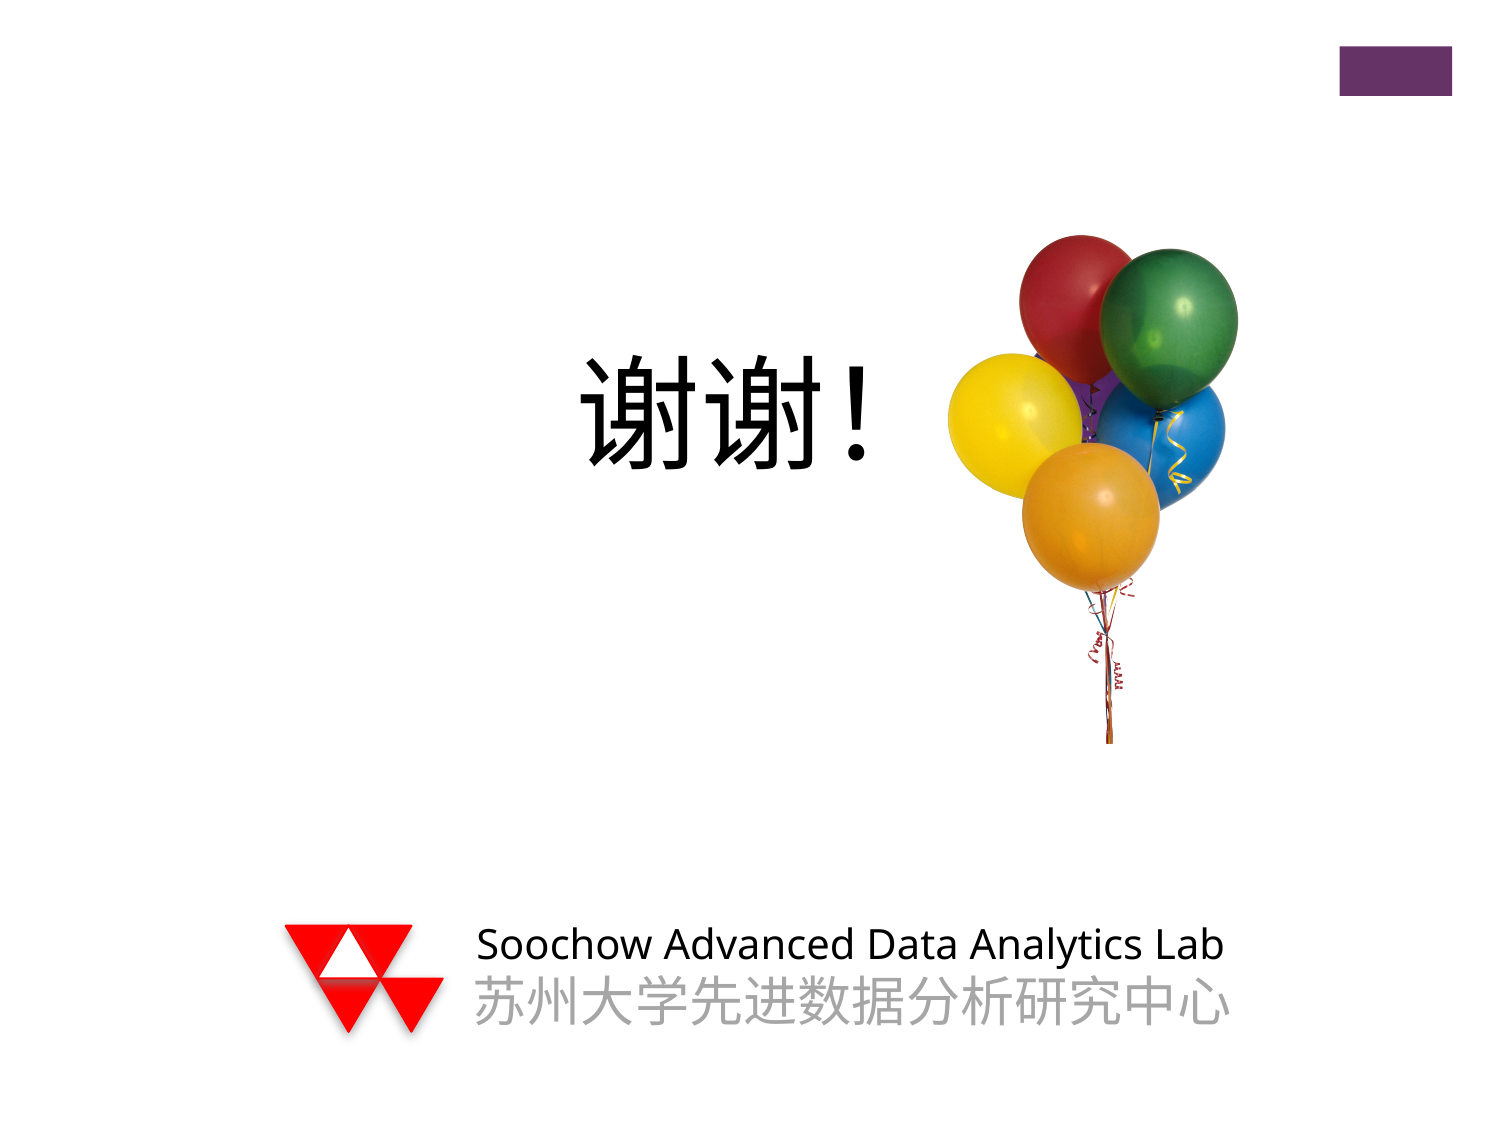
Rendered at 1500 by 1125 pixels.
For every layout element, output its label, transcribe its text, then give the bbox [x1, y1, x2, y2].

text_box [285, 908, 1400, 1047]
picture [944, 232, 1240, 746]
text_box 谢谢！ [560, 328, 937, 493]
